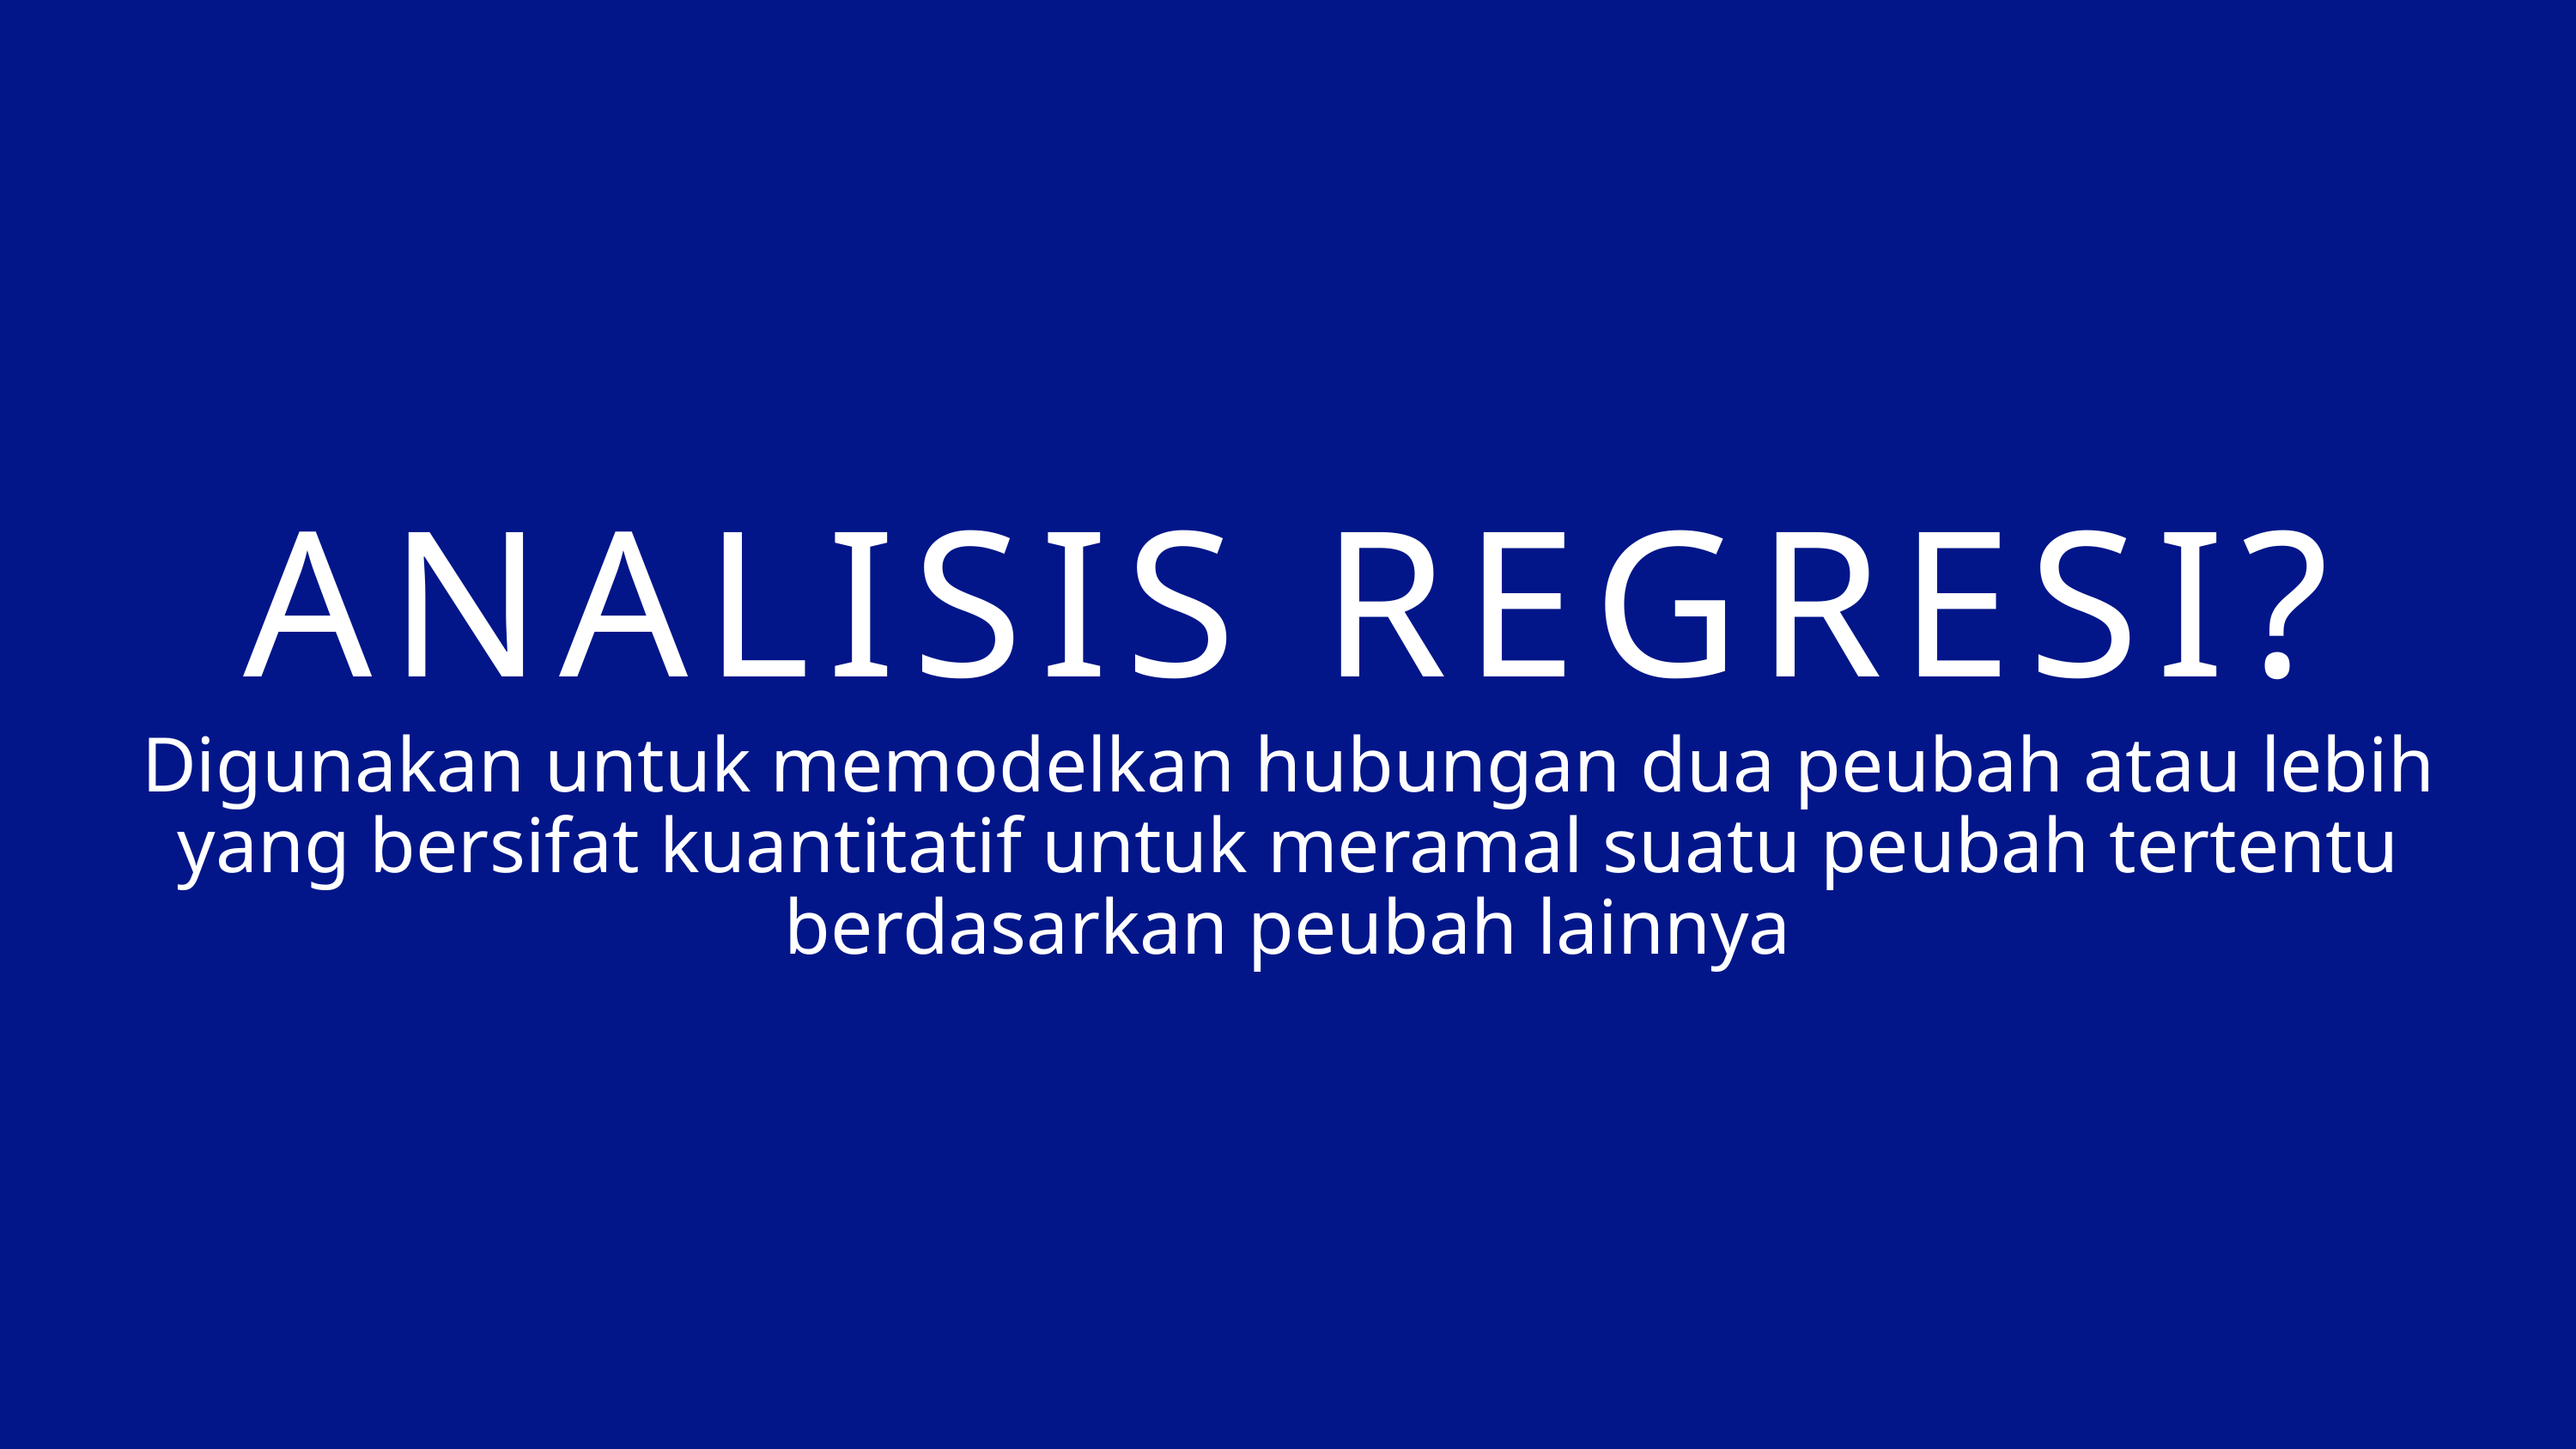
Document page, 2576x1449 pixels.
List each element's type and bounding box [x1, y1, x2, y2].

text_box [0, 0, 2576, 1449]
